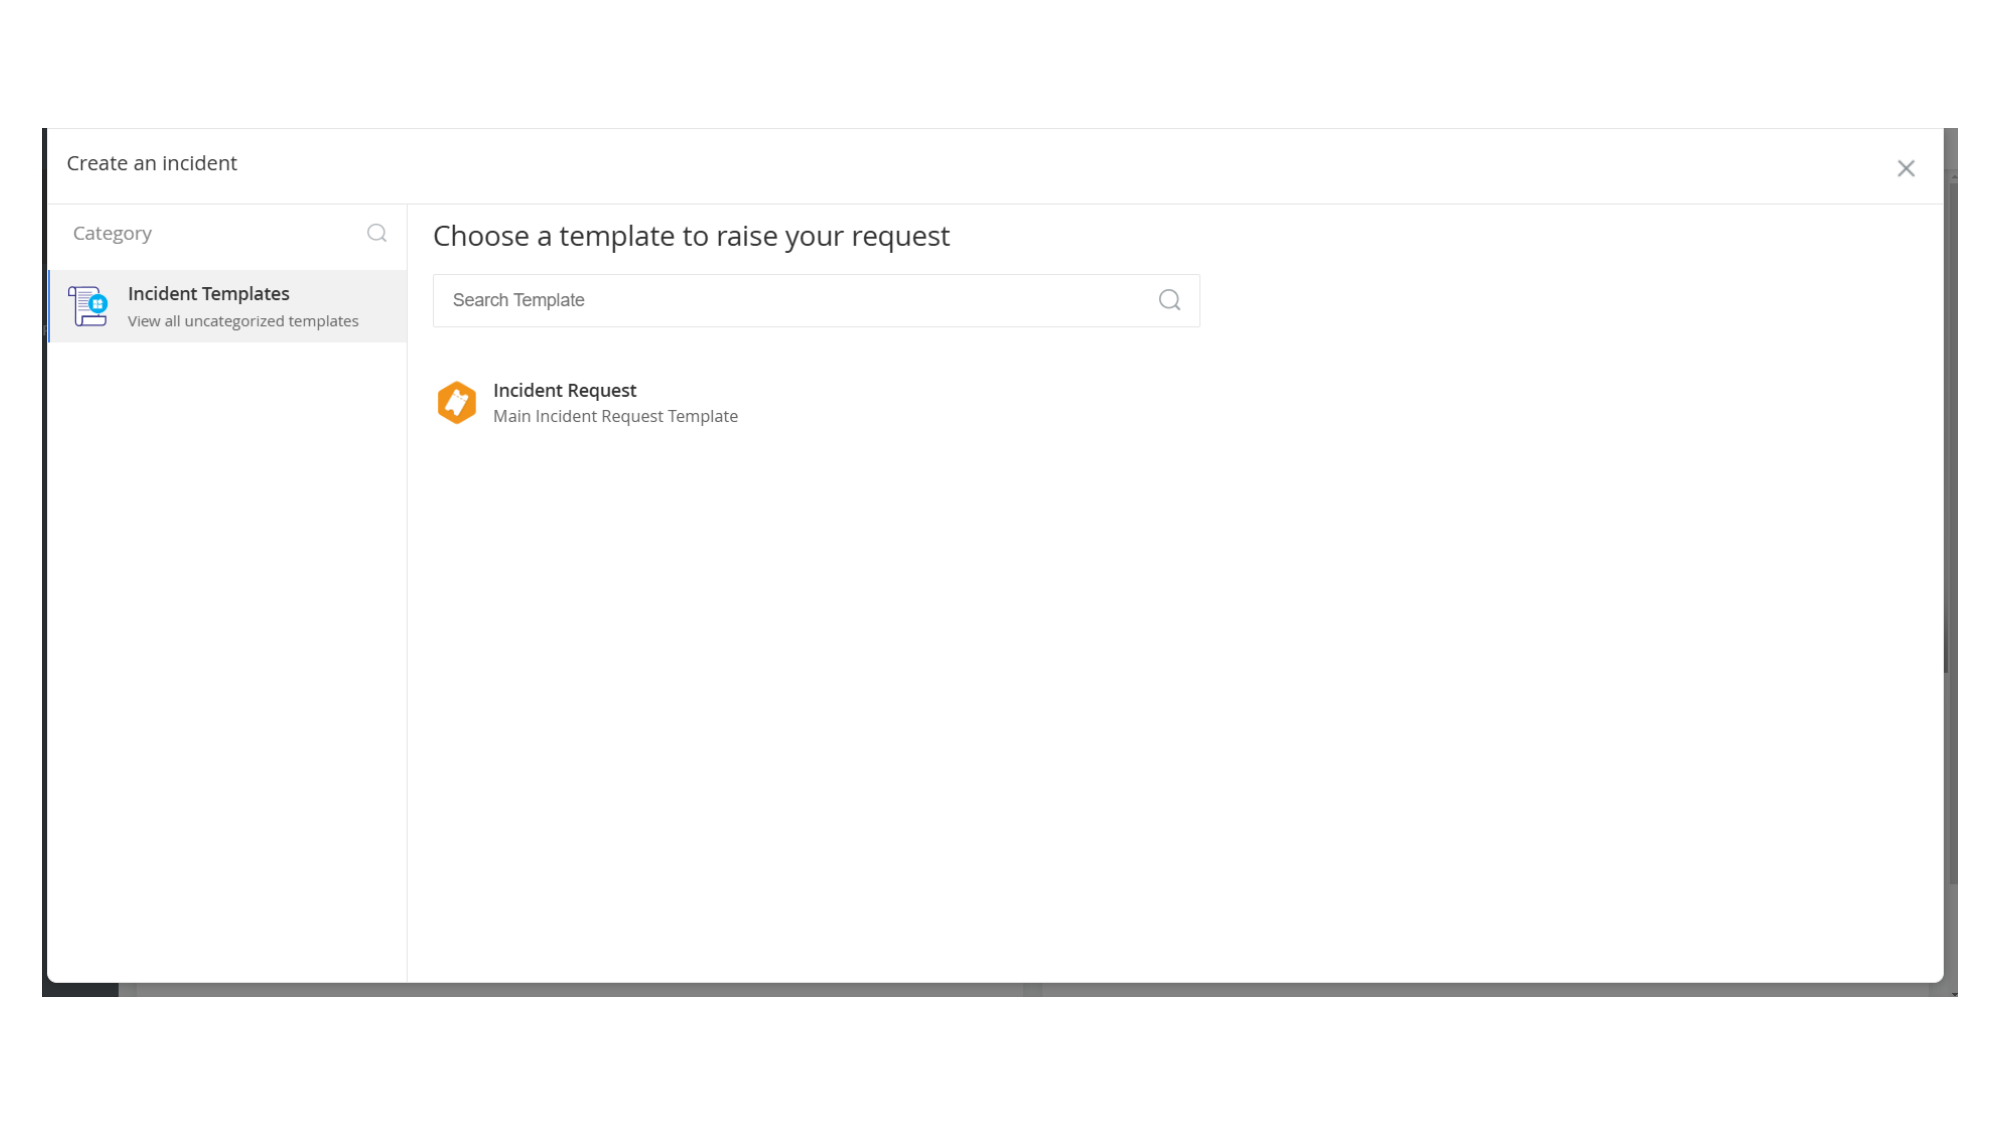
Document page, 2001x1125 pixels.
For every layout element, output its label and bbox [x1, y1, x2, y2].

picture [42, 128, 1958, 997]
